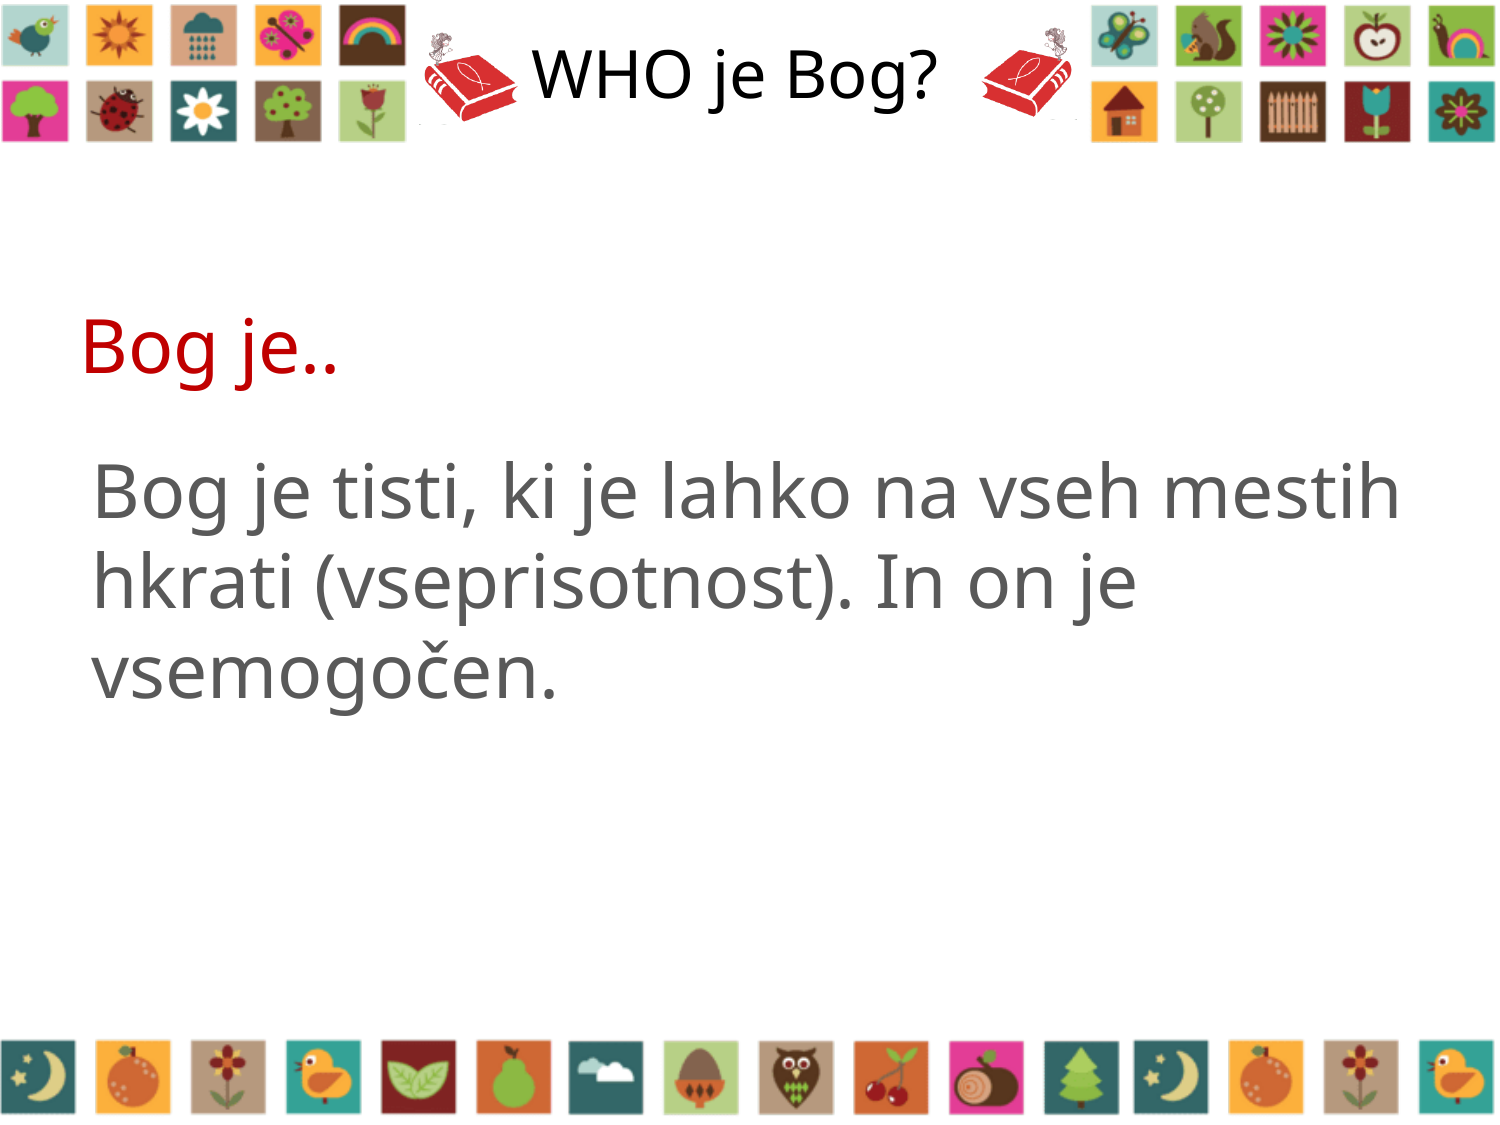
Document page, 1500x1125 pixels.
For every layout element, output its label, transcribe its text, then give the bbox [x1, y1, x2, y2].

picture [0, 3, 550, 150]
picture [950, 3, 1500, 150]
text_box Bog je tisti, ki je lahko na vseh mestih hkrati (vseprisotnost). In on je vsemogočen. [76, 436, 1424, 722]
text_box WHO je Bog? [553, 24, 945, 120]
text_box Bog je.. [64, 290, 1412, 396]
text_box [0, 1028, 1500, 1118]
